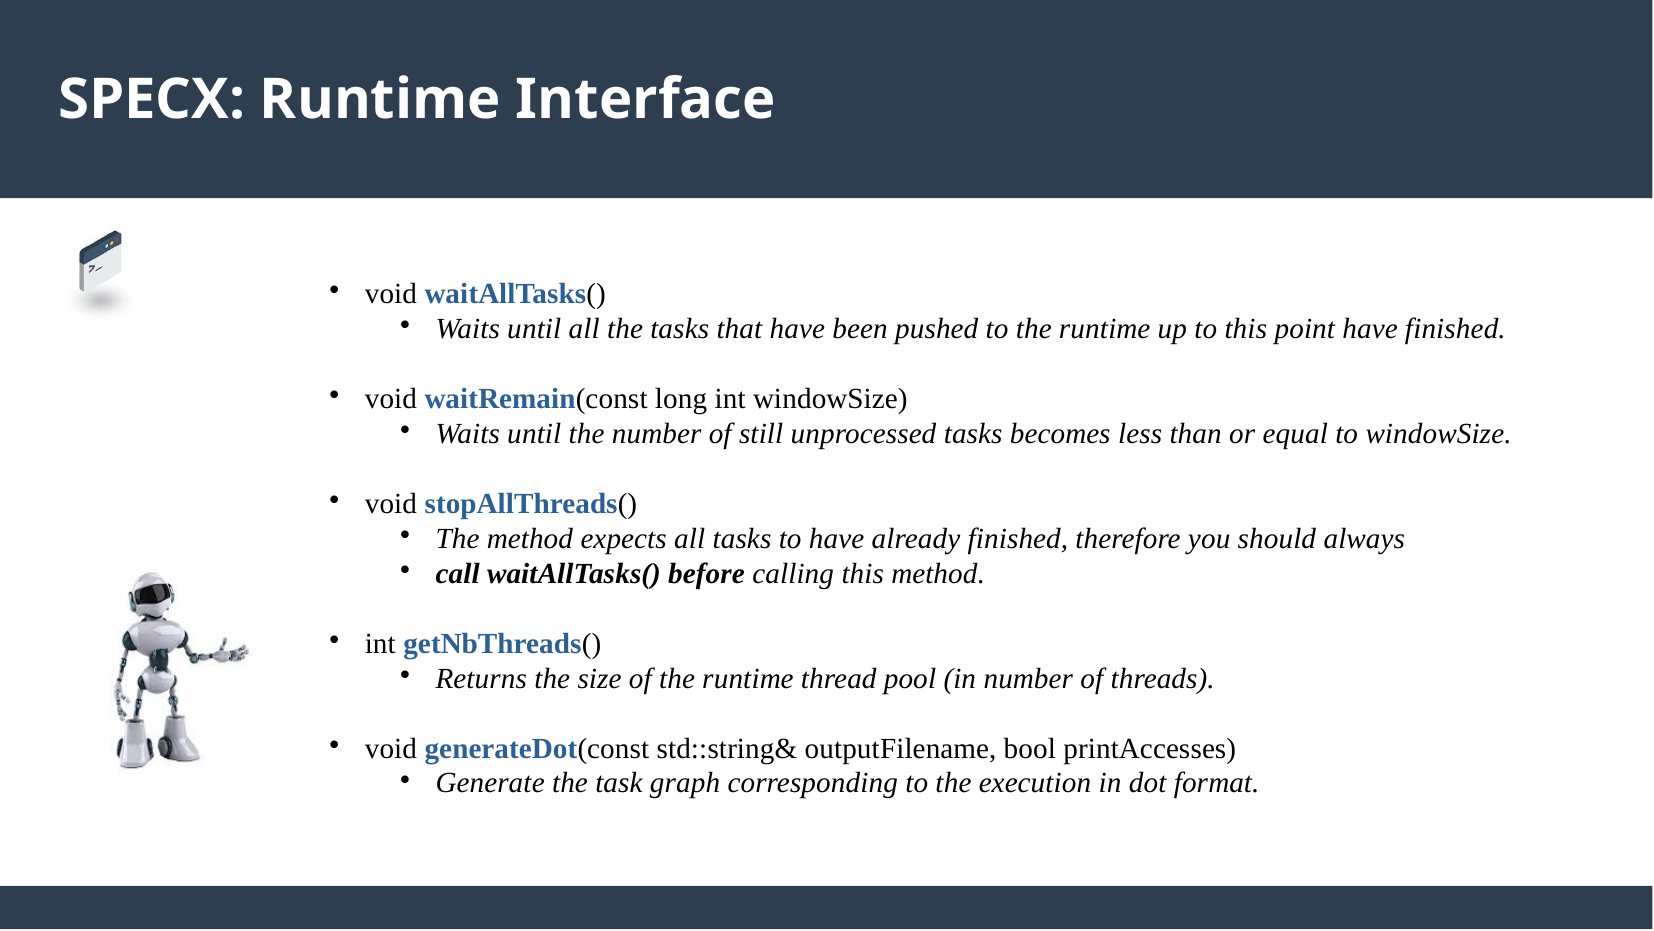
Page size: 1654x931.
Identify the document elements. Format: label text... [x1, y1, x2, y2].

picture [11, 206, 190, 325]
text_box SPECX: Runtime Interface [58, 37, 1593, 154]
text_box void waitAllTasks() Waits until all the tasks that have been pushed to the runtime up to this point have finished. void waitRemain(const long int windowSize) Waits until the number of still unprocessed tasks becomes less than or equal to windowSize. void stopAllThreads() The method expects all tasks to have already finished, therefore you should always call waitAllTasks() before calling this method. int getNbThreads() Returns the size of the runtime thread pool (in number of threads). void generateDot(const std::string& outputFilename, bool printAccesses) Generate the task graph corresponding to the execution in dot format. [314, 232, 1624, 860]
picture [7, 566, 302, 774]
